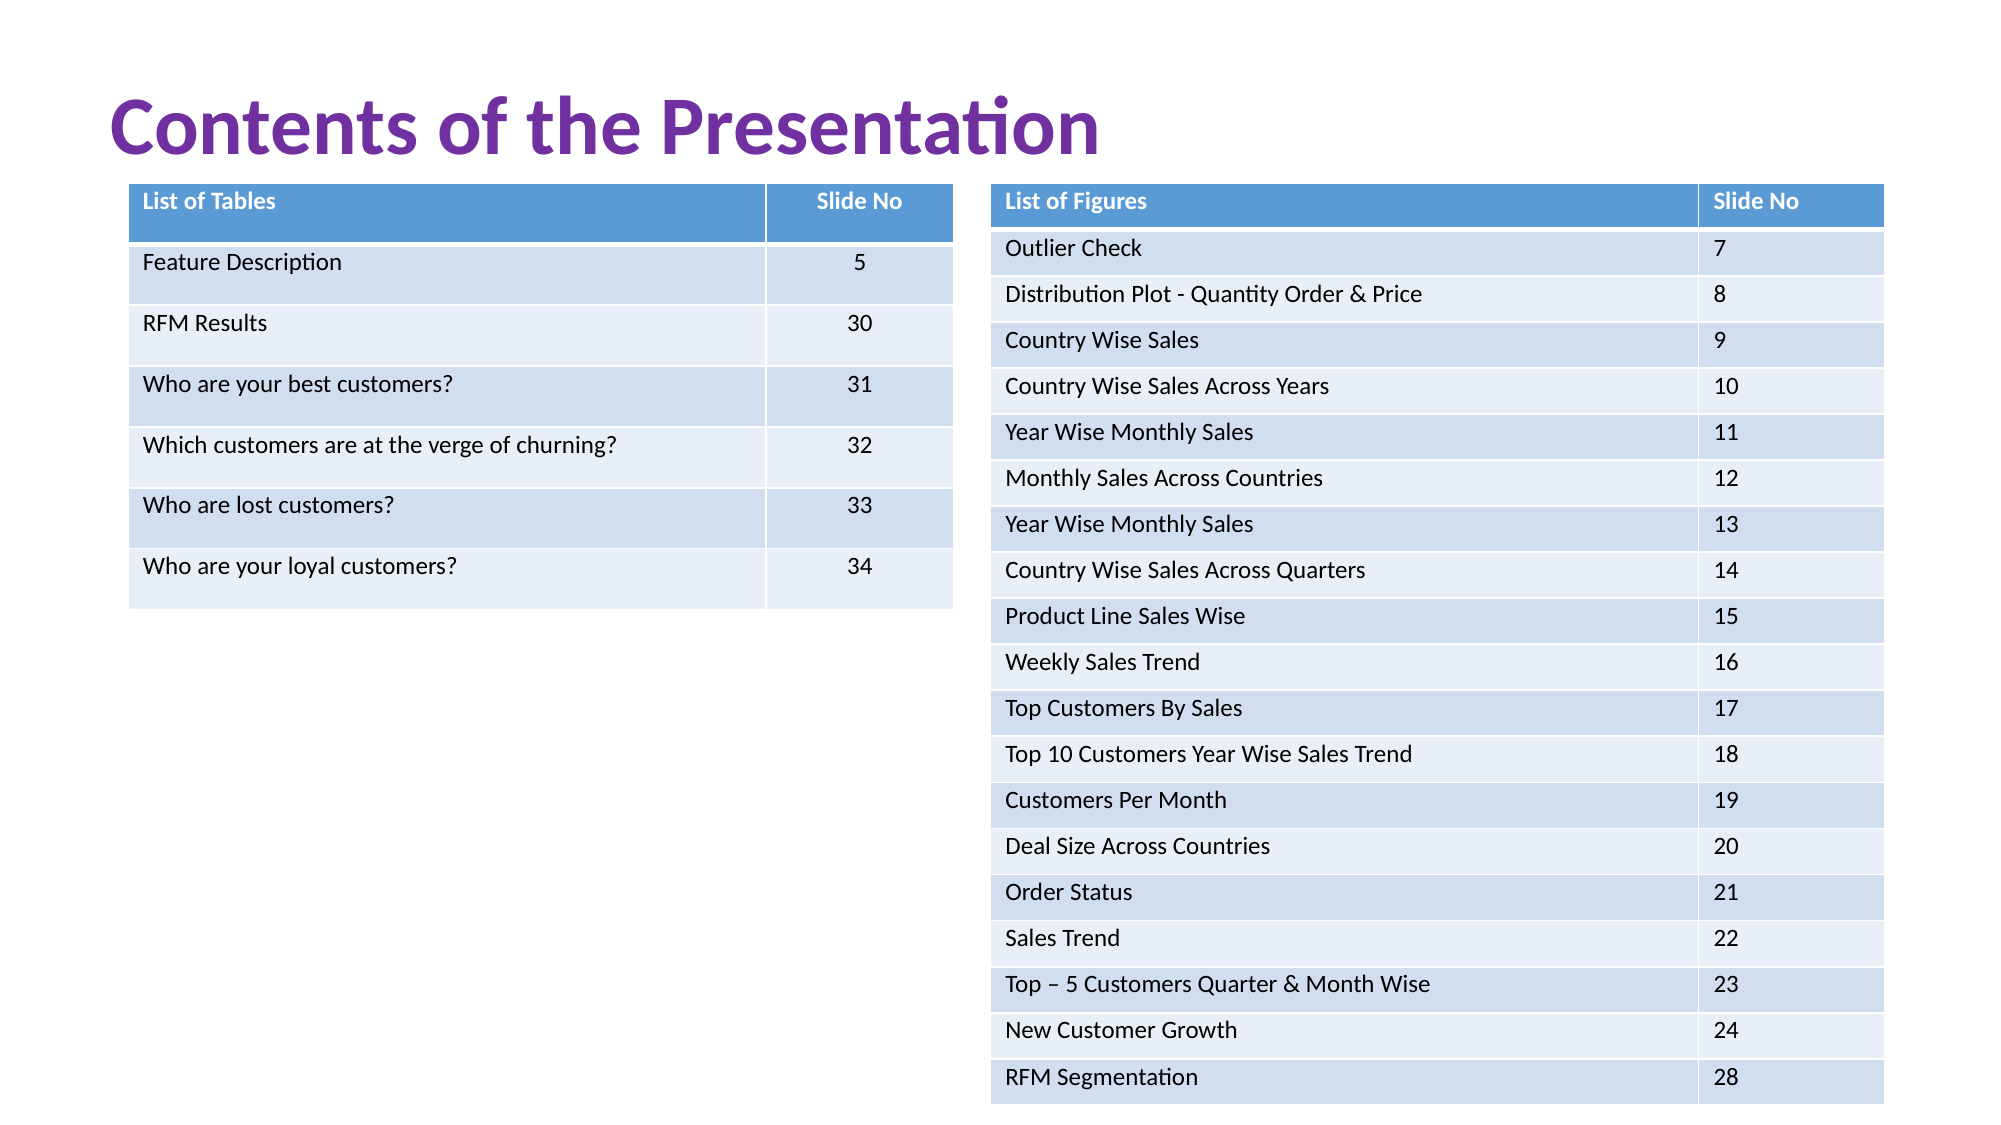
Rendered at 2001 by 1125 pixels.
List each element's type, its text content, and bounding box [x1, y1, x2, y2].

table_cell 28 [1699, 1060, 1884, 1104]
table_cell New Customer Growth [991, 1014, 1698, 1058]
table_cell 12 [1699, 461, 1884, 505]
table_cell 31 [767, 367, 953, 426]
table_cell 11 [1699, 415, 1884, 459]
table_cell Distribution Plot - Quantity Order & Price [991, 277, 1698, 321]
table_cell 9 [1699, 323, 1884, 367]
table_cell 5 [767, 247, 953, 304]
table_cell 13 [1699, 507, 1884, 551]
table_cell Deal Size Across Countries [991, 829, 1698, 874]
table_header Slide No [767, 184, 953, 242]
table_cell Customers Per Month [991, 783, 1698, 828]
table_cell 34 [767, 549, 953, 609]
table_cell 21 [1699, 875, 1884, 920]
table_cell Top Customers By Sales [991, 691, 1698, 735]
table_cell 10 [1699, 369, 1884, 413]
table_cell RFM Results [129, 306, 765, 365]
table_cell Top – 5 Customers Quarter & Month Wise [991, 968, 1698, 1012]
table_cell 8 [1699, 277, 1884, 321]
table_cell 14 [1699, 553, 1884, 597]
table_cell Top 10 Customers Year Wise Sales Trend [991, 737, 1698, 782]
table_cell Year Wise Monthly Sales [991, 415, 1698, 459]
table_cell Order Status [991, 875, 1698, 920]
table_cell 7 [1699, 232, 1884, 275]
table_cell Who are your best customers? [129, 367, 765, 426]
table_cell 16 [1699, 645, 1884, 689]
table_cell Which customers are at the verge of churning? [129, 428, 765, 487]
table_cell Weekly Sales Trend [991, 645, 1698, 689]
table_cell Feature Description [129, 247, 765, 304]
table_cell 23 [1699, 968, 1884, 1012]
table_cell 30 [767, 306, 953, 365]
table_cell Year Wise Monthly Sales [991, 507, 1698, 551]
table_cell 15 [1699, 599, 1884, 643]
table_cell 20 [1699, 829, 1884, 874]
table_header List of Figures [991, 184, 1698, 227]
table_cell Country Wise Sales [991, 323, 1698, 367]
text_box Contents of the Presentation [95, 63, 1223, 179]
table_cell Product Line Sales Wise [991, 599, 1698, 643]
table_cell Outlier Check [991, 232, 1698, 275]
table_cell Country Wise Sales Across Quarters [991, 553, 1698, 597]
table_cell 17 [1699, 691, 1884, 735]
table_header List of Tables [129, 184, 765, 242]
table_cell Who are your loyal customers? [129, 549, 765, 609]
table_cell 24 [1699, 1014, 1884, 1058]
table_cell 22 [1699, 921, 1884, 966]
table_cell RFM Segmentation [991, 1060, 1698, 1104]
table_cell 18 [1699, 737, 1884, 782]
table_cell 19 [1699, 783, 1884, 828]
table_cell Monthly Sales Across Countries [991, 461, 1698, 505]
table_cell Who are lost customers? [129, 489, 765, 548]
table_header Slide No [1699, 184, 1884, 227]
table_cell 33 [767, 489, 953, 548]
table_cell Sales Trend [991, 921, 1698, 966]
table_cell Country Wise Sales Across Years [991, 369, 1698, 413]
table_cell 32 [767, 428, 953, 487]
